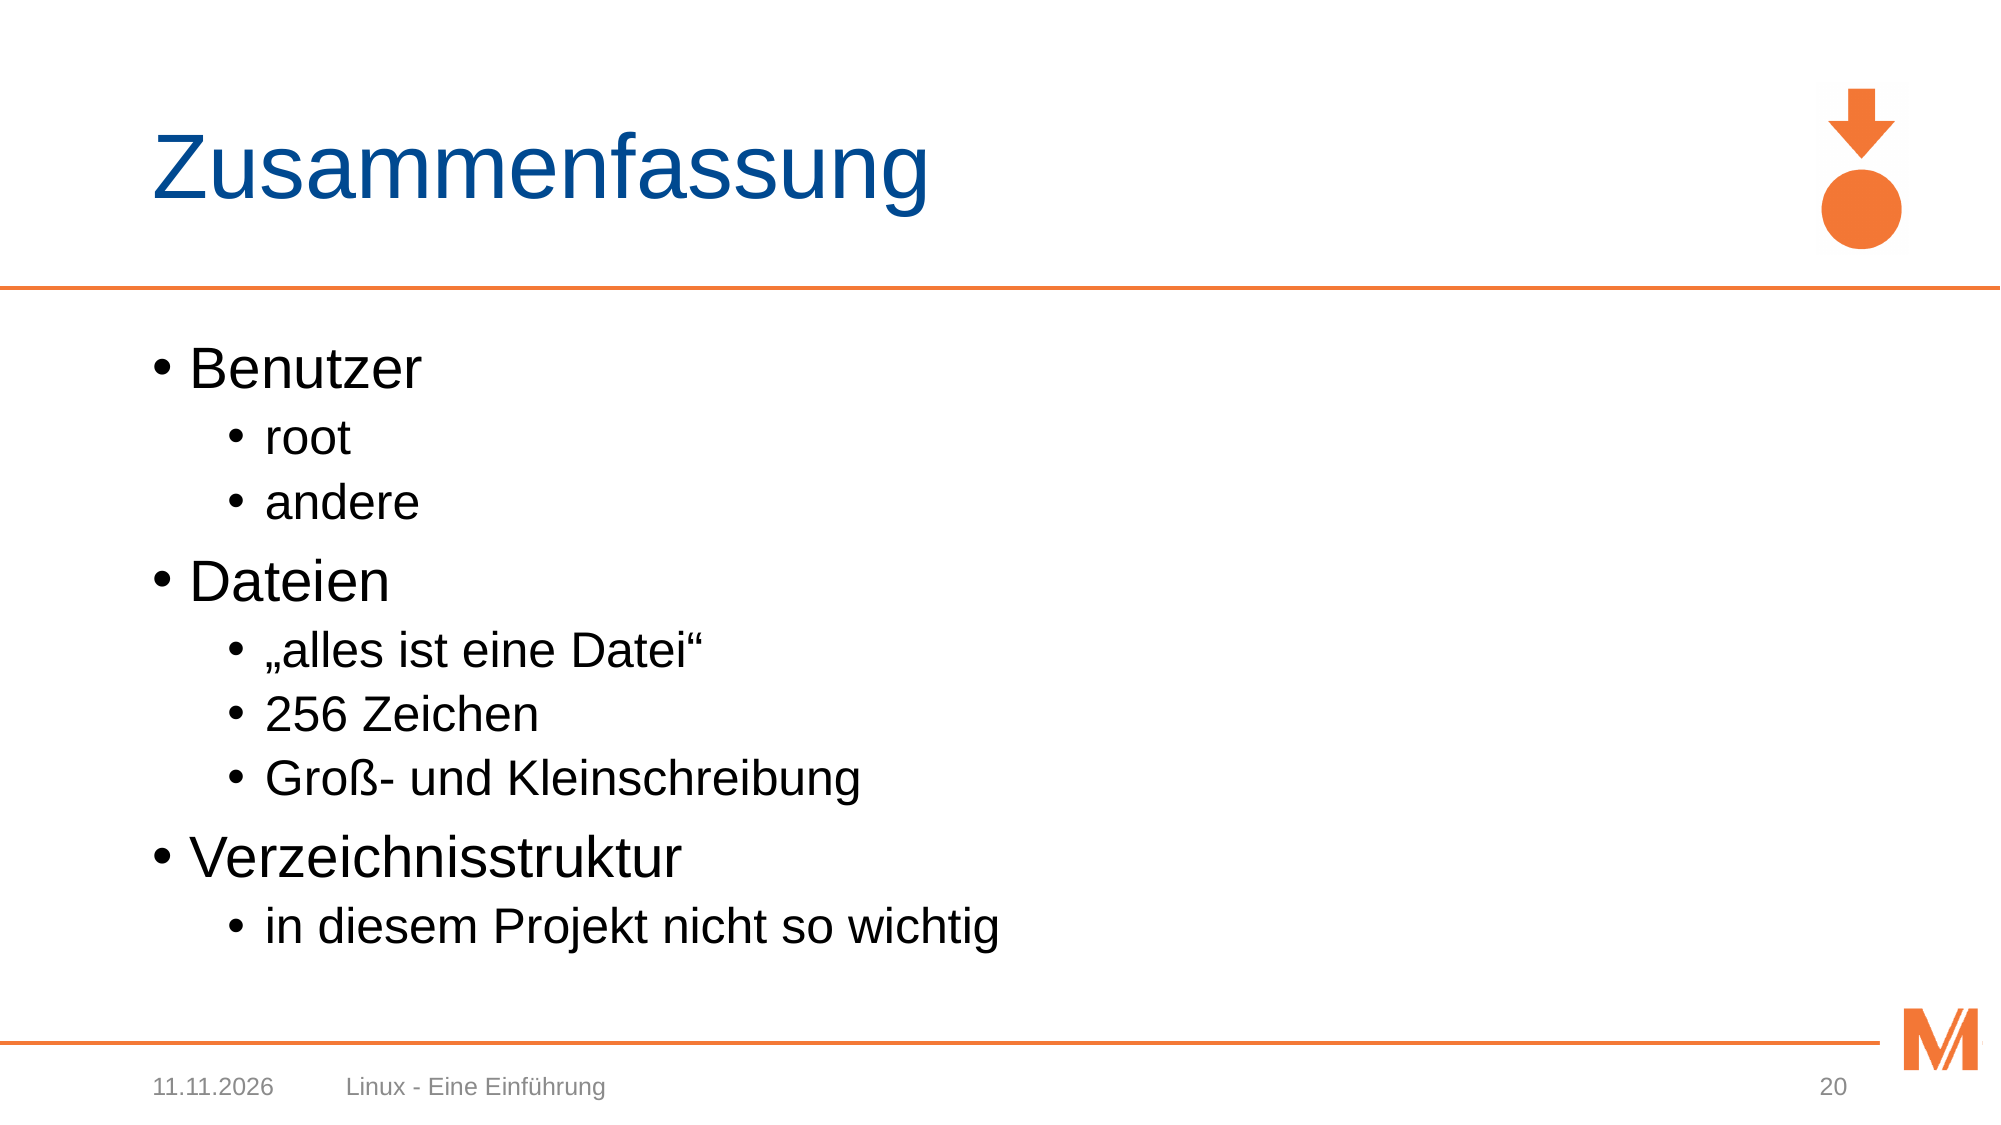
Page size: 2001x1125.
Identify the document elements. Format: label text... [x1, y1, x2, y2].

title Zusammenfassung [137, 59, 1863, 278]
slide_number 20 [1743, 1055, 1863, 1116]
list Benutzer root andere Dateien „alles ist eine Datei“ 256 Zeichen Groß- und Kleinschreibung Verzeichnisstruktur in diesem Projekt nicht so wichtig [137, 330, 1863, 1014]
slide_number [137, 1055, 313, 1116]
footer Linux - Eine Einführung [330, 1055, 1721, 1116]
picture [1863, 82, 1909, 255]
picture [1879, 989, 1982, 1097]
